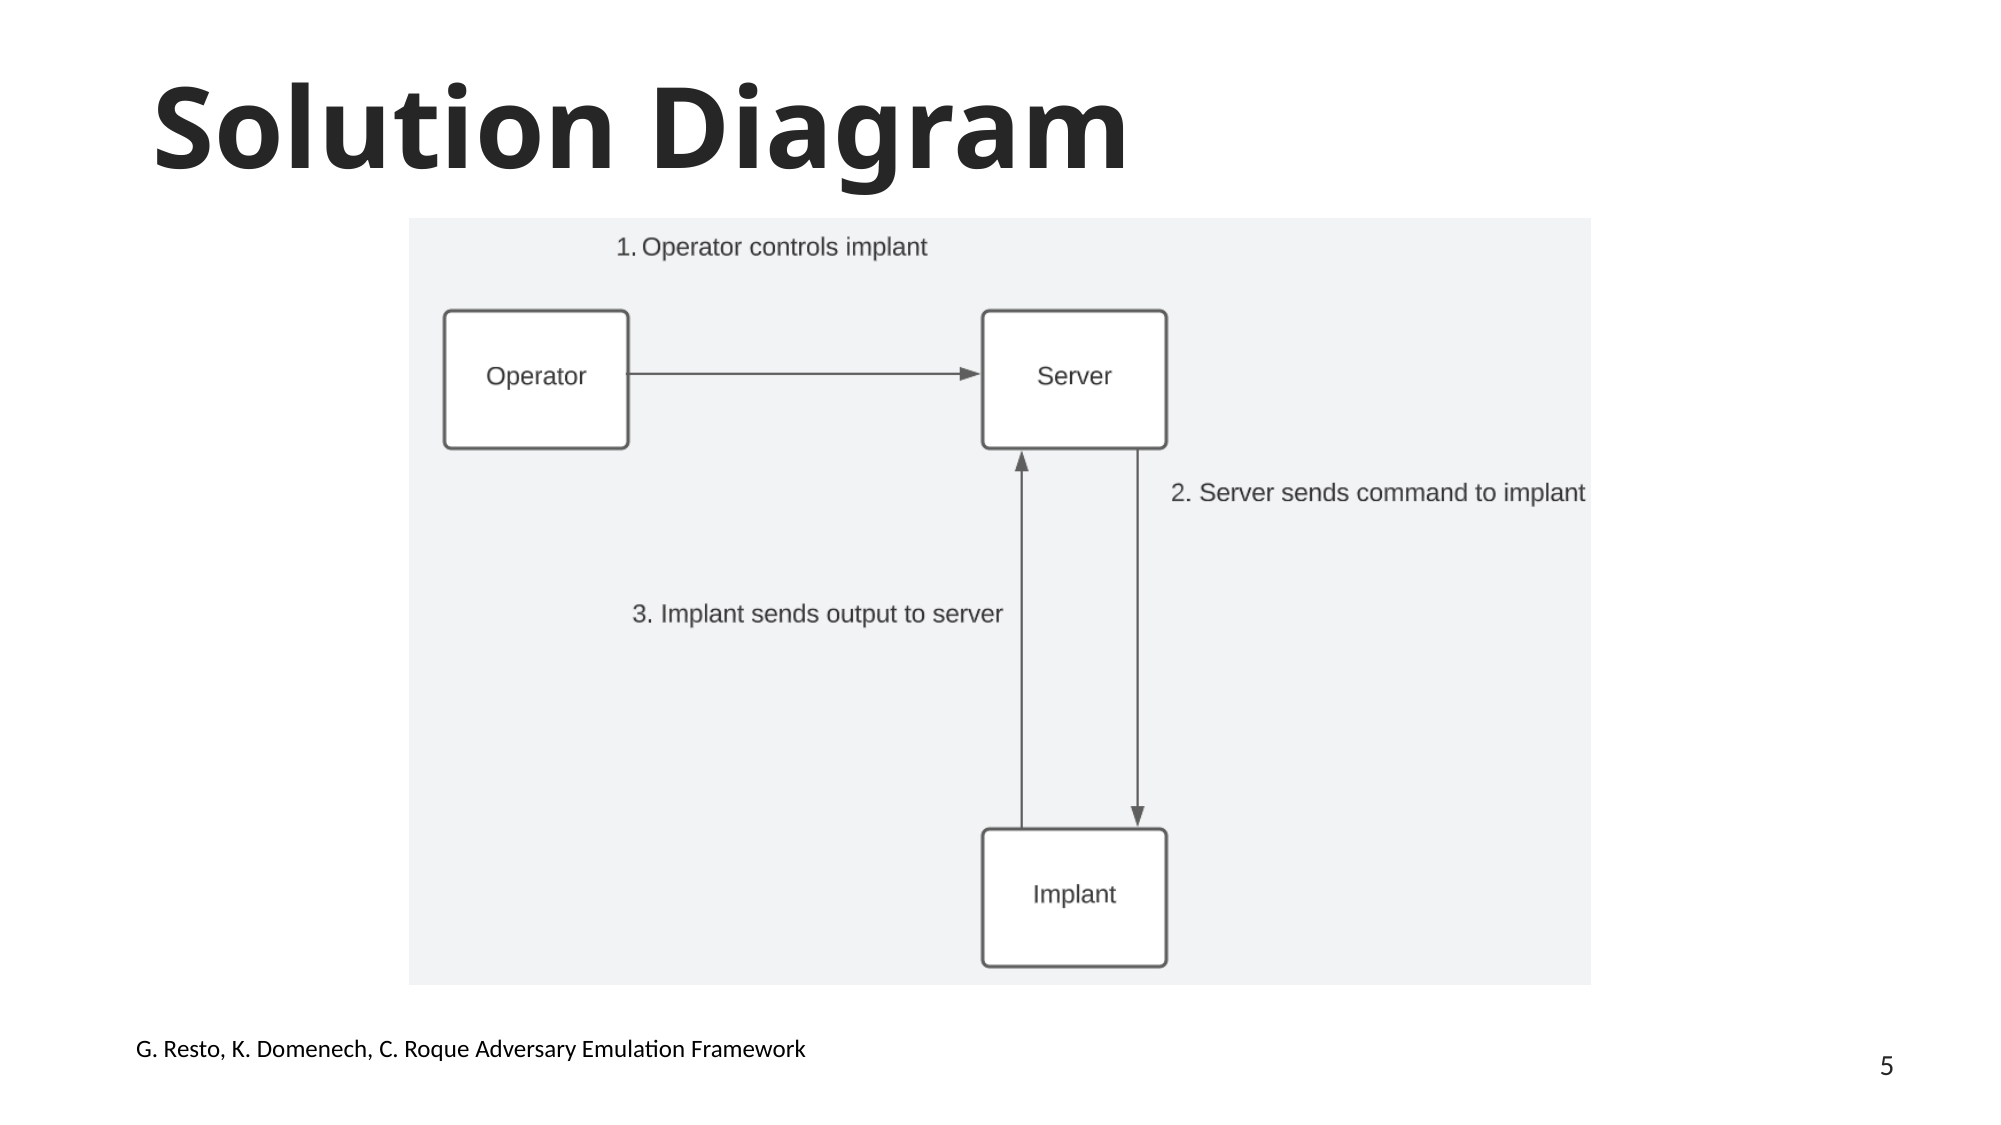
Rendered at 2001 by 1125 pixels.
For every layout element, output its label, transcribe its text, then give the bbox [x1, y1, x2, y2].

picture [409, 218, 1757, 986]
text_box G. Resto, K. Domenech, C. Roque Adversary Emulation Framework [121, 1024, 1339, 1070]
title Solution Diagram [137, 47, 1863, 201]
text_box 5 [1864, 1038, 1910, 1089]
